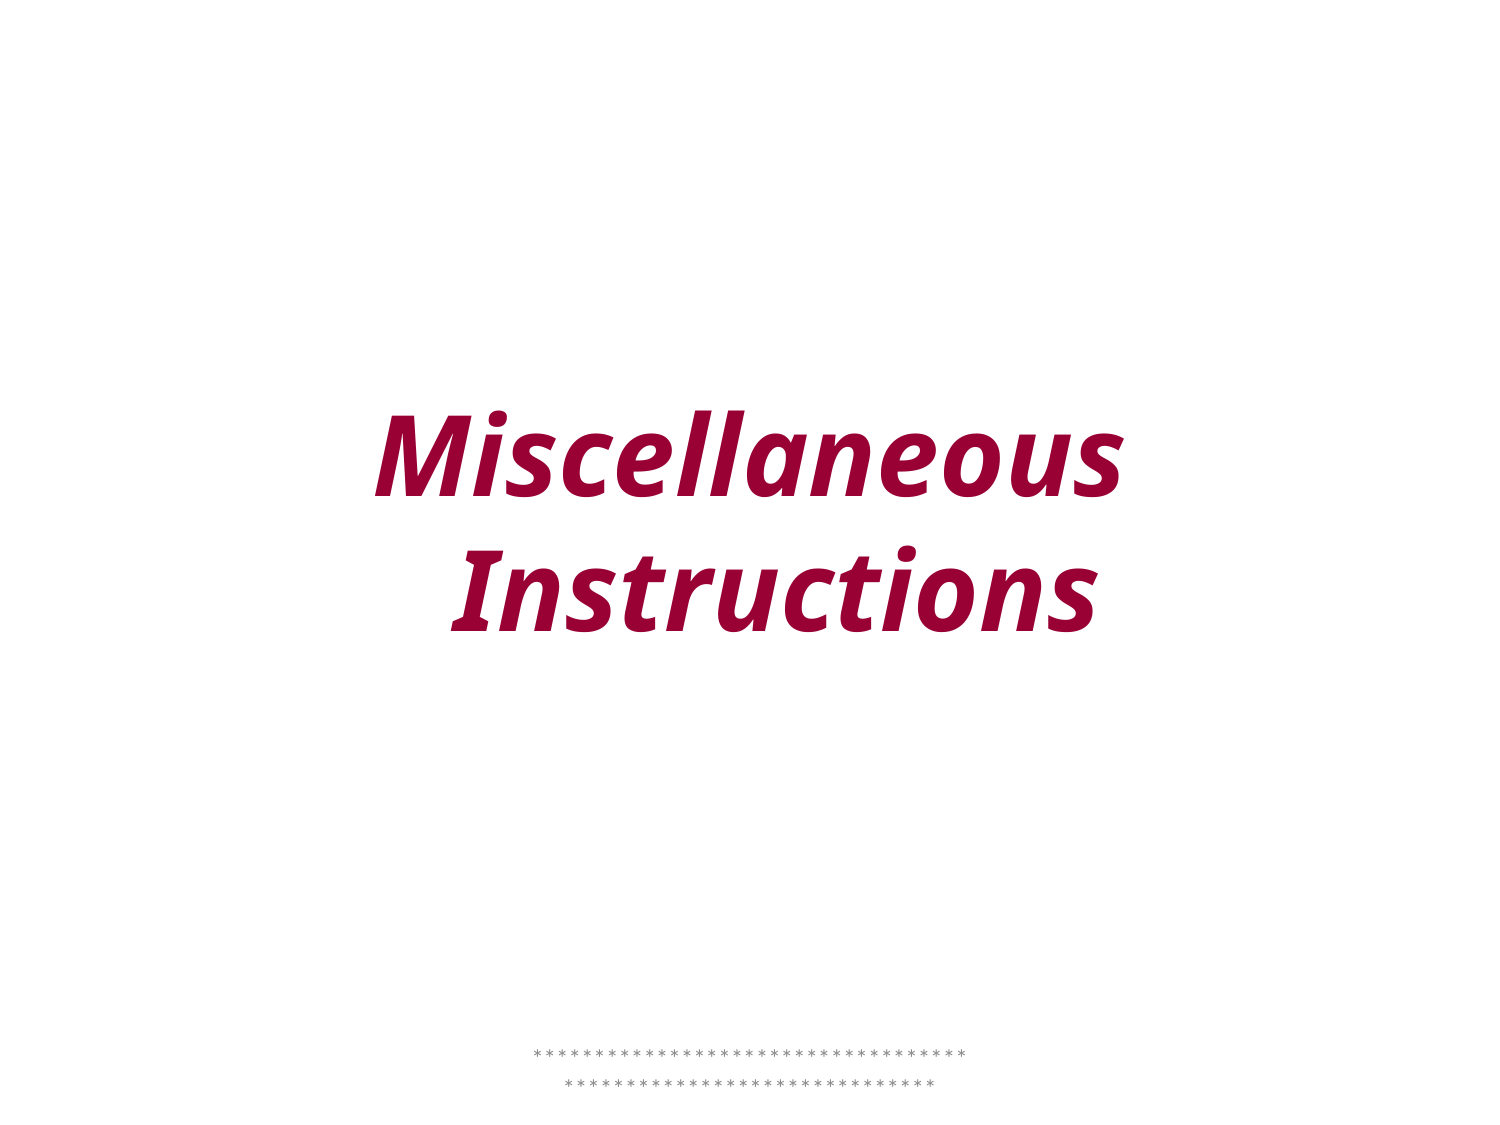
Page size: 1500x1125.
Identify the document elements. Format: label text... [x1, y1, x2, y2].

footer ***************************************************************** [512, 1042, 988, 1103]
list Miscellaneous Instructions [75, 87, 1425, 1006]
